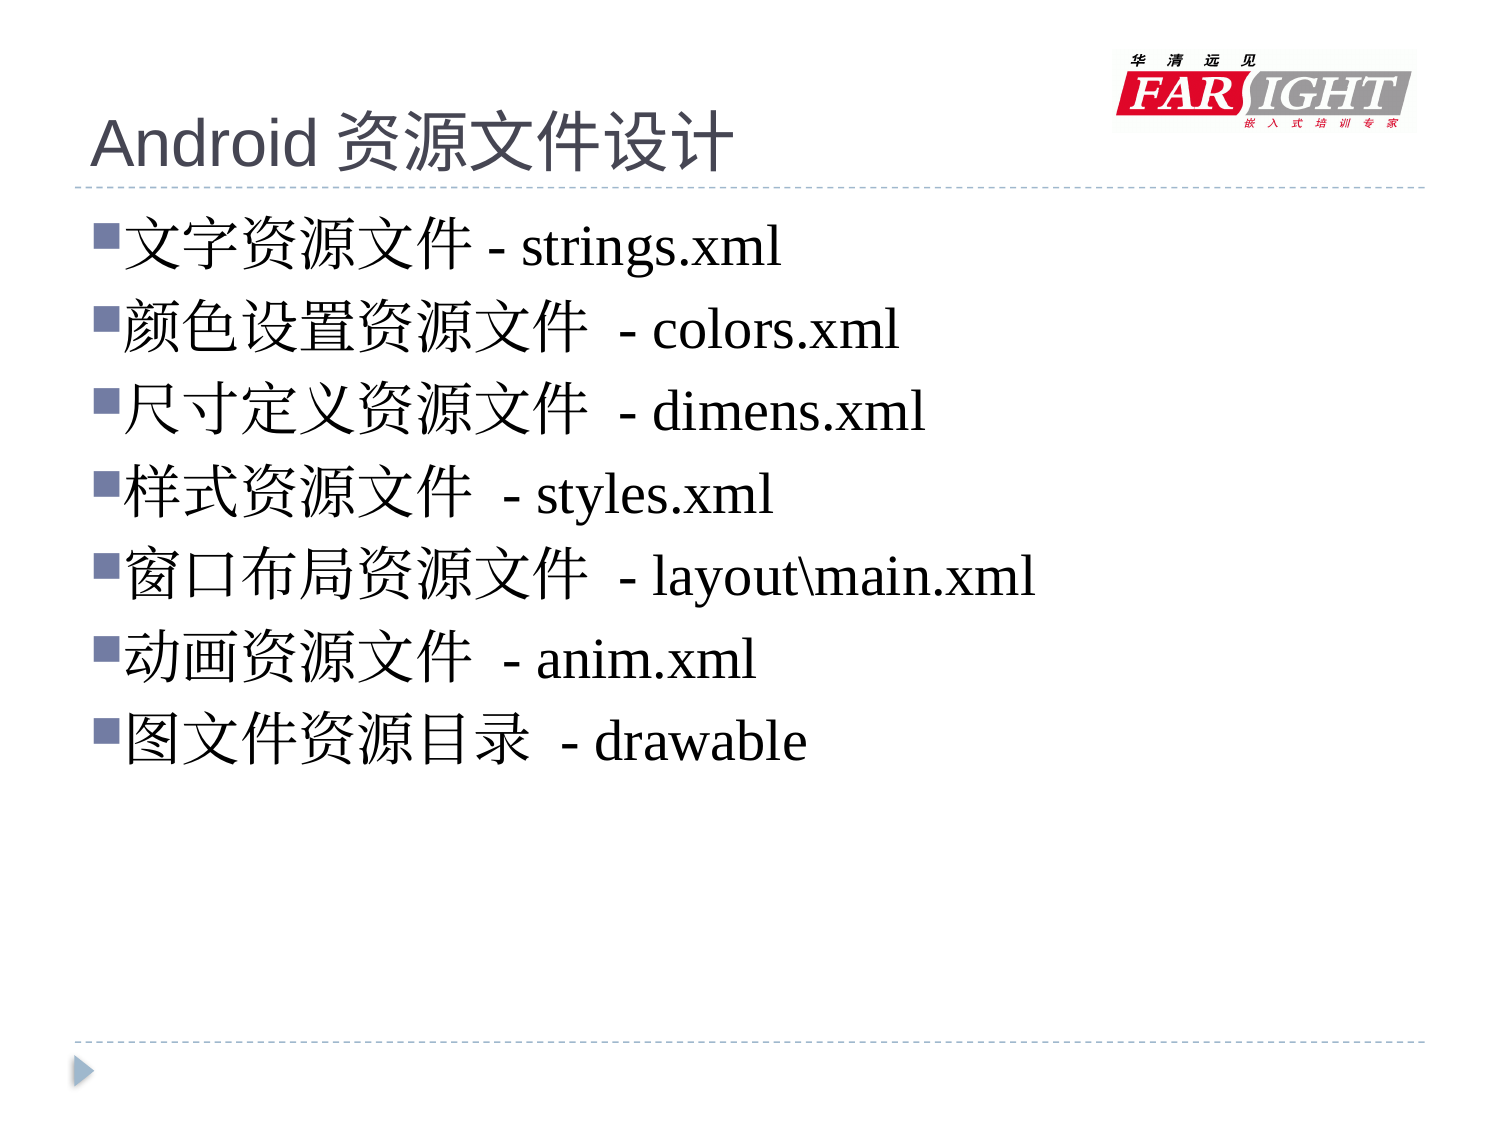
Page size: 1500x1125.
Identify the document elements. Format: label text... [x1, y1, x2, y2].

title Android资源文件设计 [74, 24, 1426, 188]
list 文字资源文件- strings.xml 颜色设置资源文件 - colors.xml 尺寸定义资源文件 - dimens.xml 样式资源文件 - styles.xml 窗口布局资源文件 - layout\main.xml 动画资源文件 - anim.xml 图文件资源目录 - drawable [74, 199, 1426, 1006]
